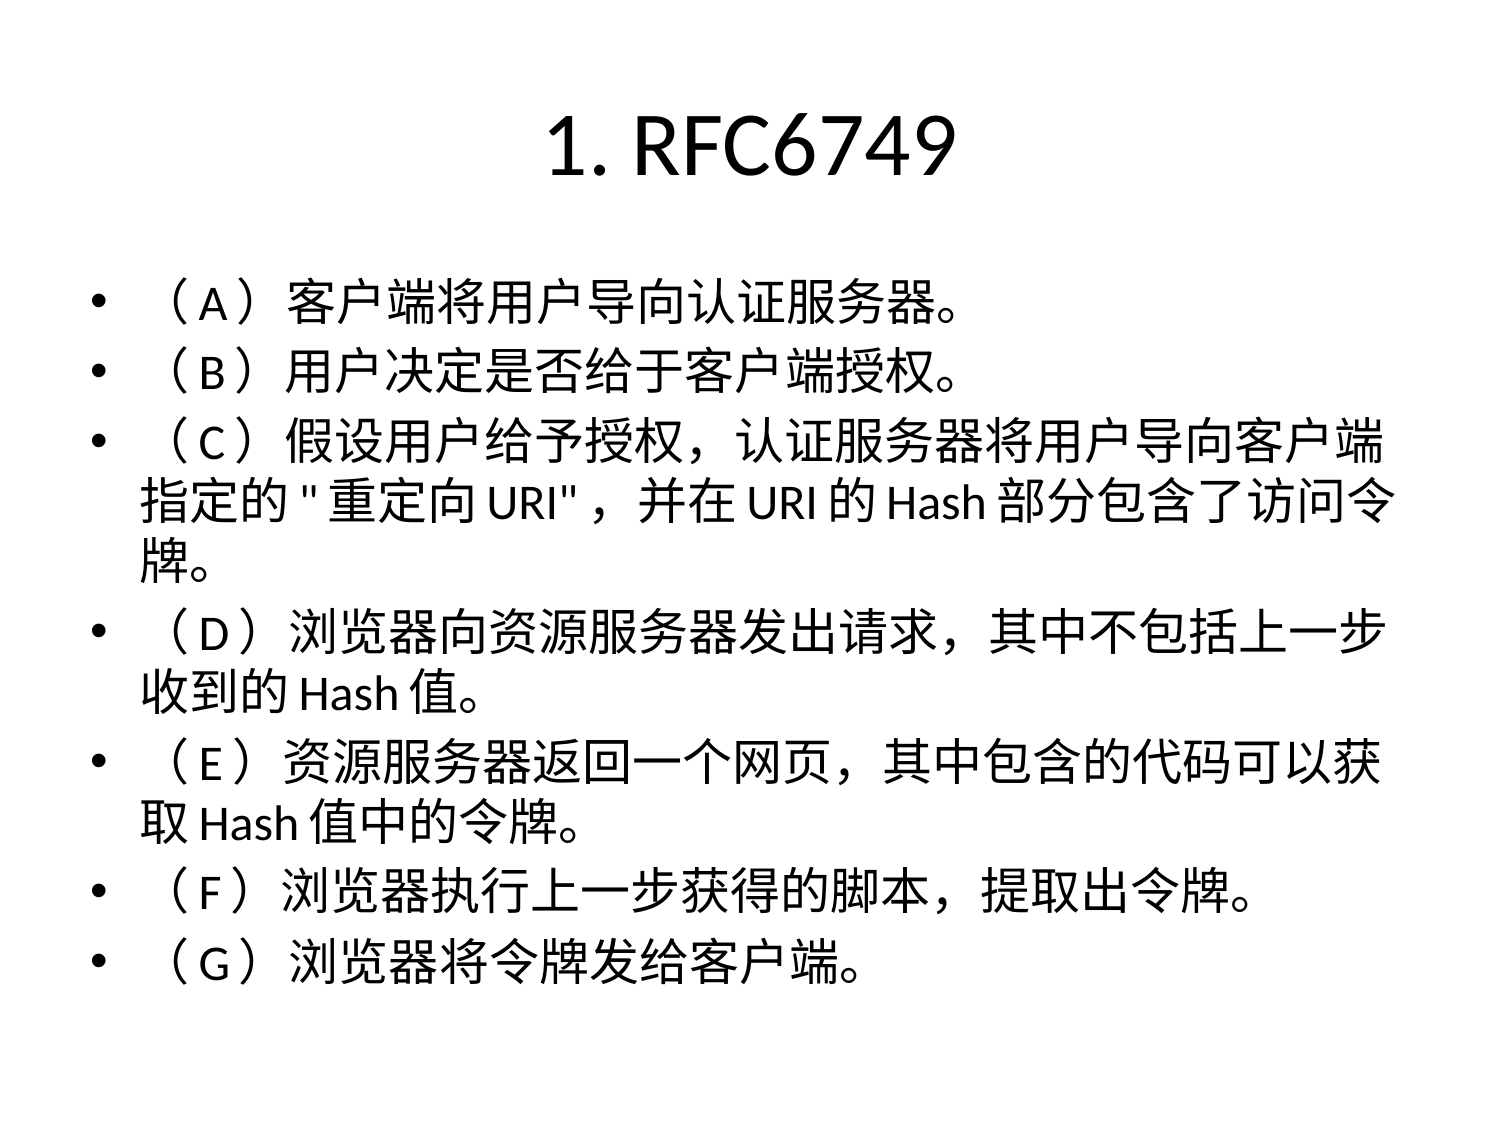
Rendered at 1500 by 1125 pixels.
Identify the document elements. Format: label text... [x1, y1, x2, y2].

title 1. RFC6749 [75, 45, 1425, 233]
list （A）客户端将用户导向认证服务器。 （B）用户决定是否给于客户端授权。 （C）假设用户给予授权，认证服务器将用户导向客户端指定的"重定向URI"，并在URI的Hash部分包含了访问令牌。 （D）浏览器向资源服务器发出请求，其中不包括上一步收到的Hash值。 （E）资源服务器返回一个网页，其中包含的代码可以获取Hash值中的令牌。 （F）浏览器执行上一步获得的脚本，提取出令牌。 （G）浏览器将令牌发给客户端。 [75, 262, 1425, 1005]
